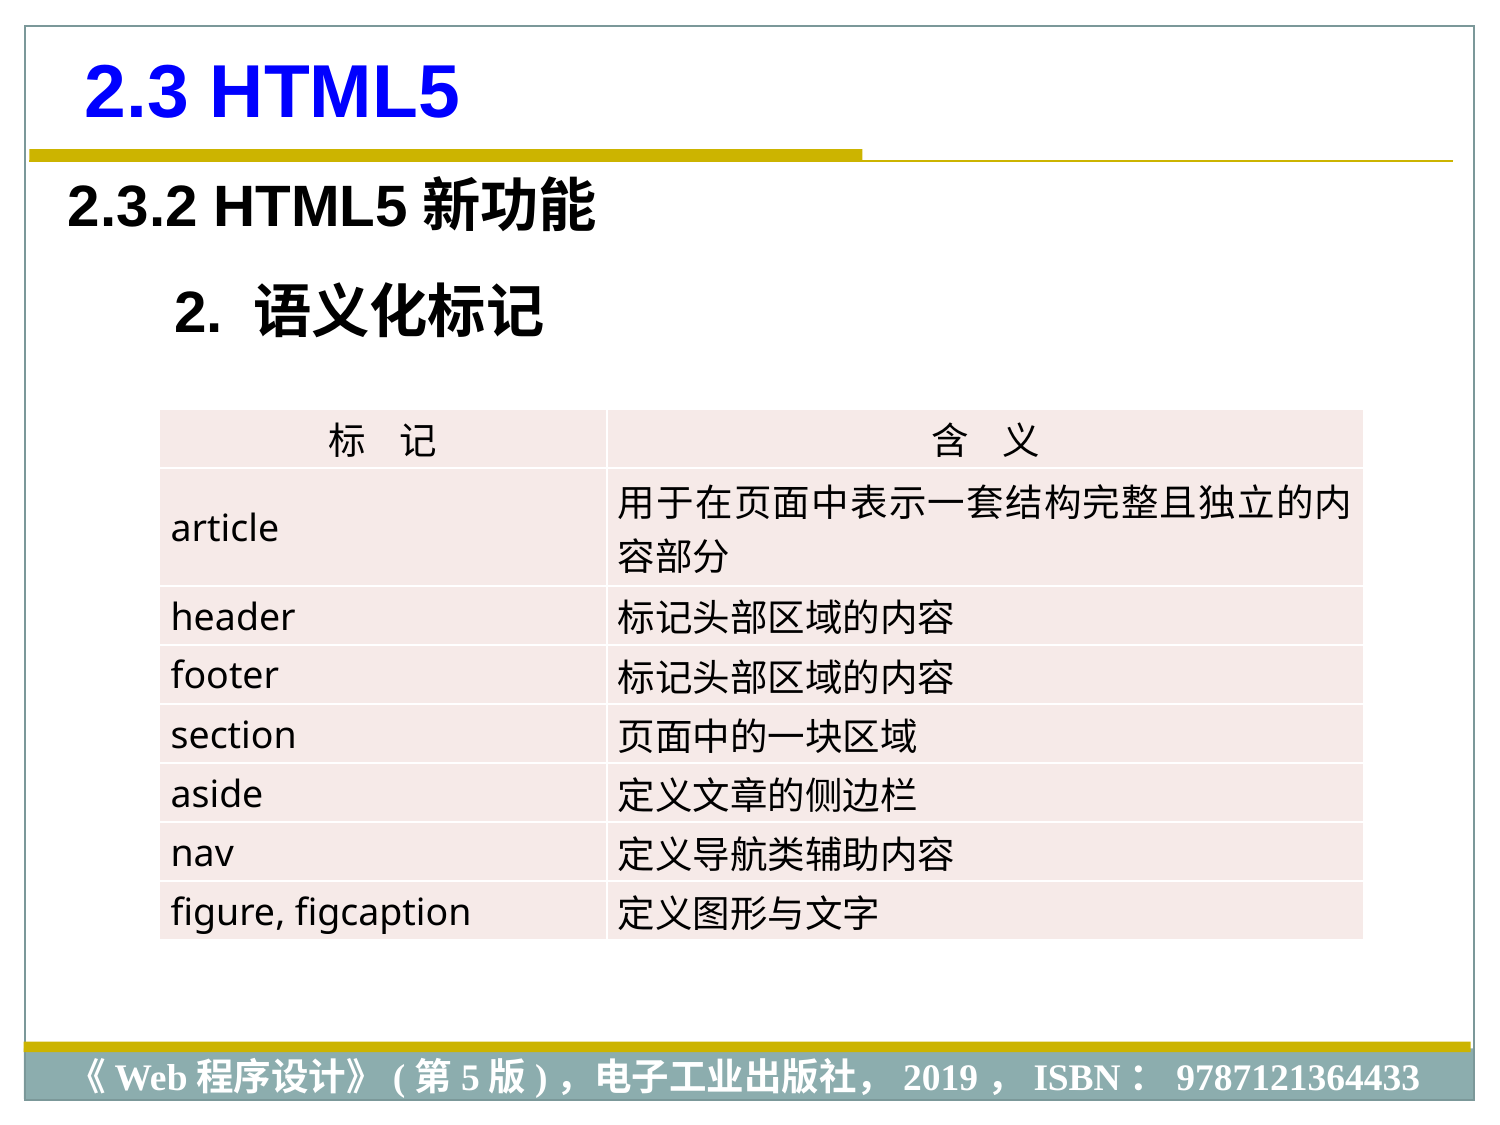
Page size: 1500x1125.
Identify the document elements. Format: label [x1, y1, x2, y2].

table_cell [608, 646, 1363, 703]
table_cell [160, 705, 606, 762]
table_cell [608, 764, 1363, 821]
table_cell [608, 705, 1363, 762]
table_cell [160, 646, 606, 703]
table_cell [608, 882, 1363, 939]
table_cell [608, 587, 1363, 644]
table_cell [160, 882, 606, 939]
table_cell [160, 587, 606, 644]
table_header [608, 410, 1363, 467]
table_cell [608, 469, 1363, 585]
text_box [159, 267, 1376, 352]
table_cell [160, 764, 606, 821]
table_cell [160, 469, 606, 585]
table_cell [160, 823, 606, 880]
text_box [53, 160, 928, 246]
table_header [160, 410, 606, 467]
text_box [70, 35, 1421, 114]
table_cell [608, 823, 1363, 880]
